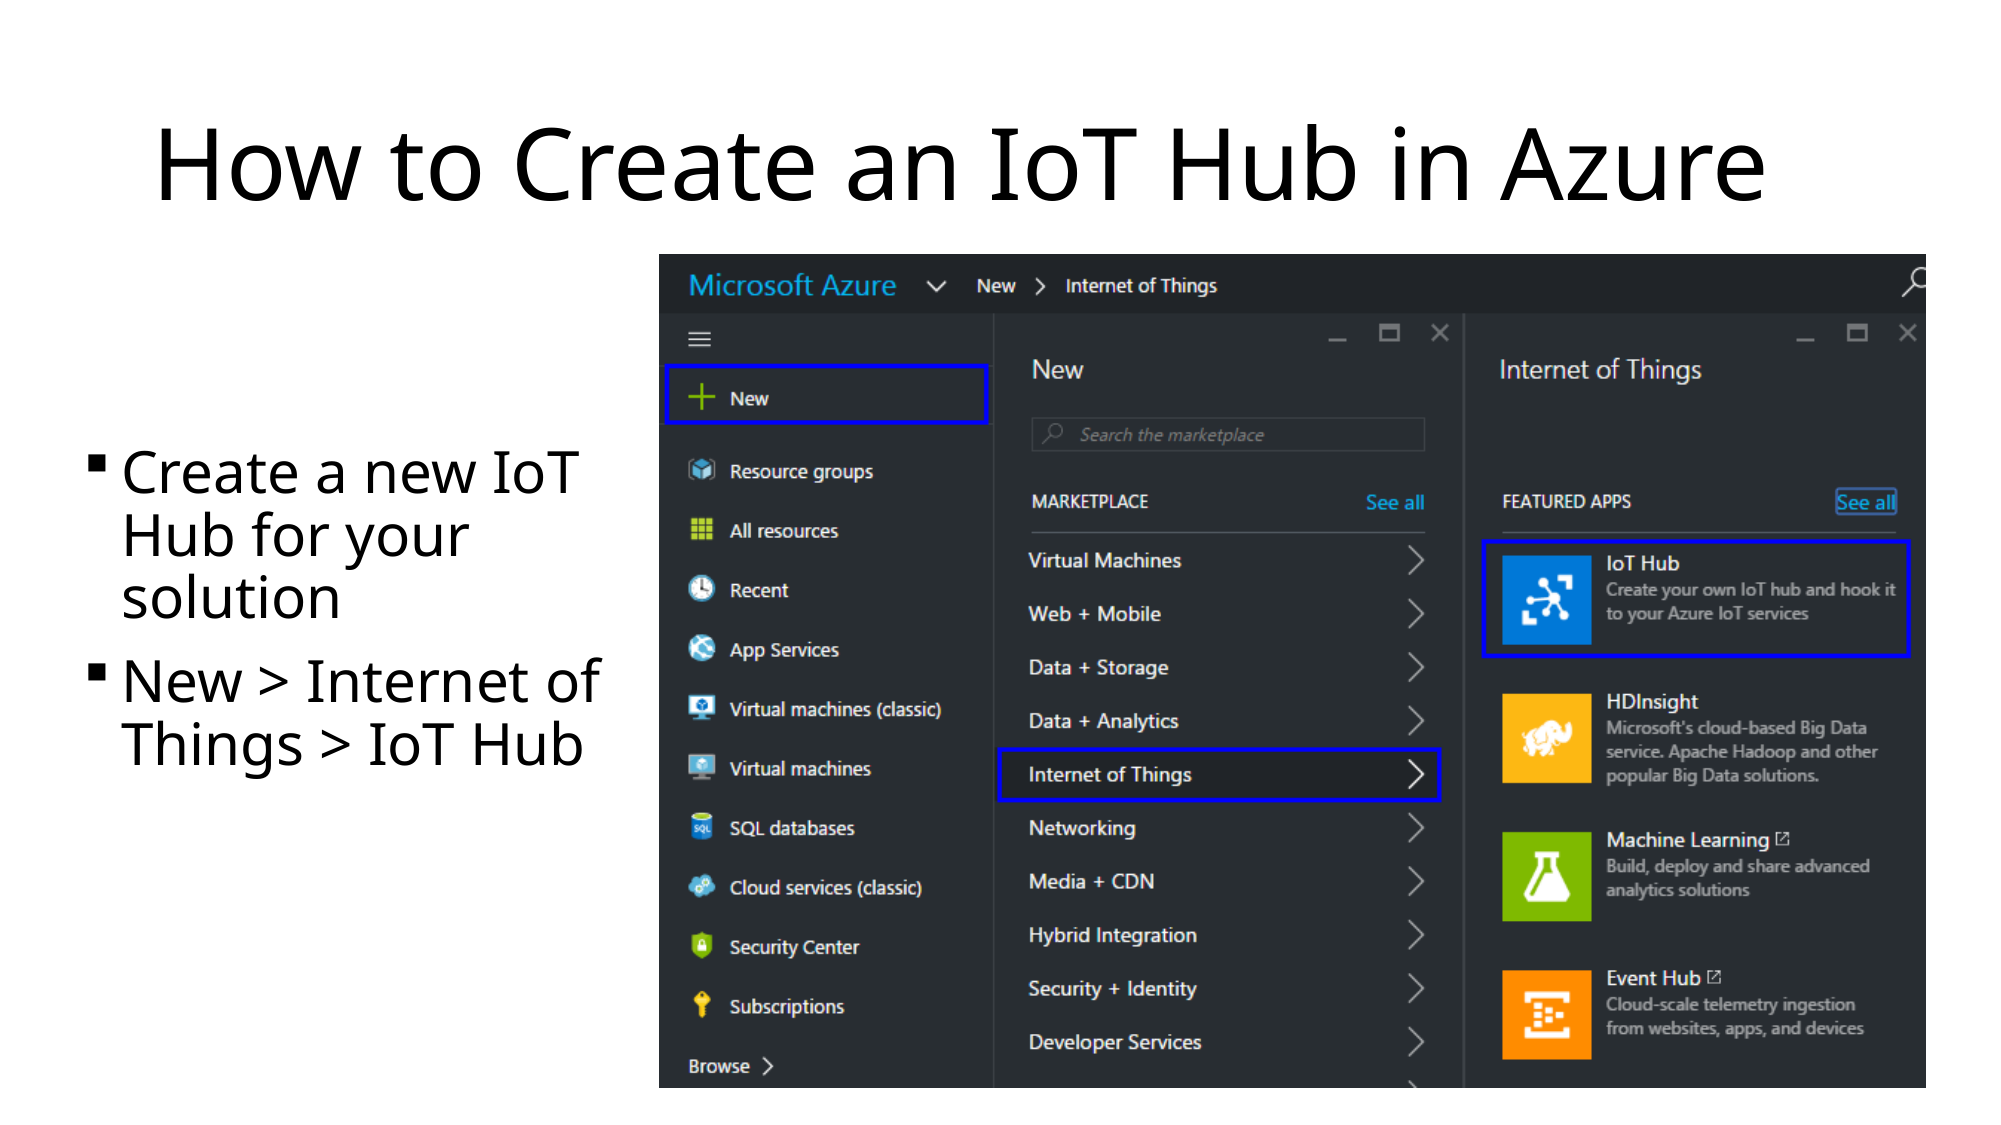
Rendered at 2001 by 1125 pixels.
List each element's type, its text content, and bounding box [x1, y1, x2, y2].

picture [659, 254, 1926, 1088]
list Create a new IoT Hub for your solution New > Internet of Things > IoT Hub [68, 435, 628, 859]
title How to Create an IoT Hub in Azure [137, 59, 1863, 278]
